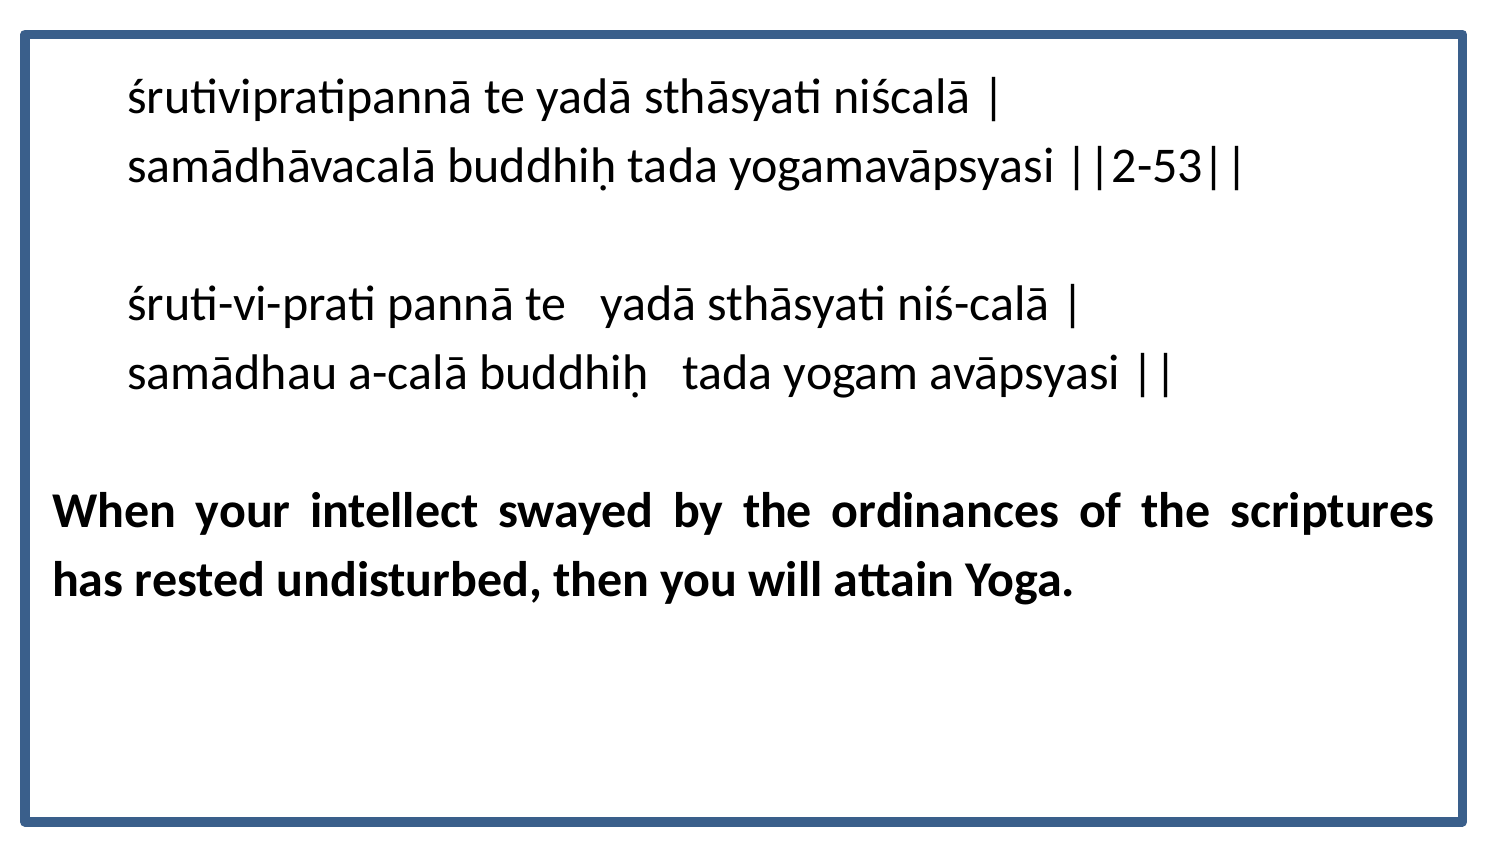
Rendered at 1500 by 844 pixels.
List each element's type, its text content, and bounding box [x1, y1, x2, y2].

text_box [23, 32, 1464, 824]
text_box śrutivipratipannā te yadā sthāsyati niścalā | samādhāvacalā buddhiḥ tada yogamavāpsyasi ||2-53|| śruti-vi-prati pannā te yadā sthāsyati niś-calā | samādhau a-calā buddhiḥ tada yogam avāpsyasi || When your intellect swayed by the ordinances of the scriptures has rested undisturbed, then you will attain Yoga. [37, 46, 1450, 683]
